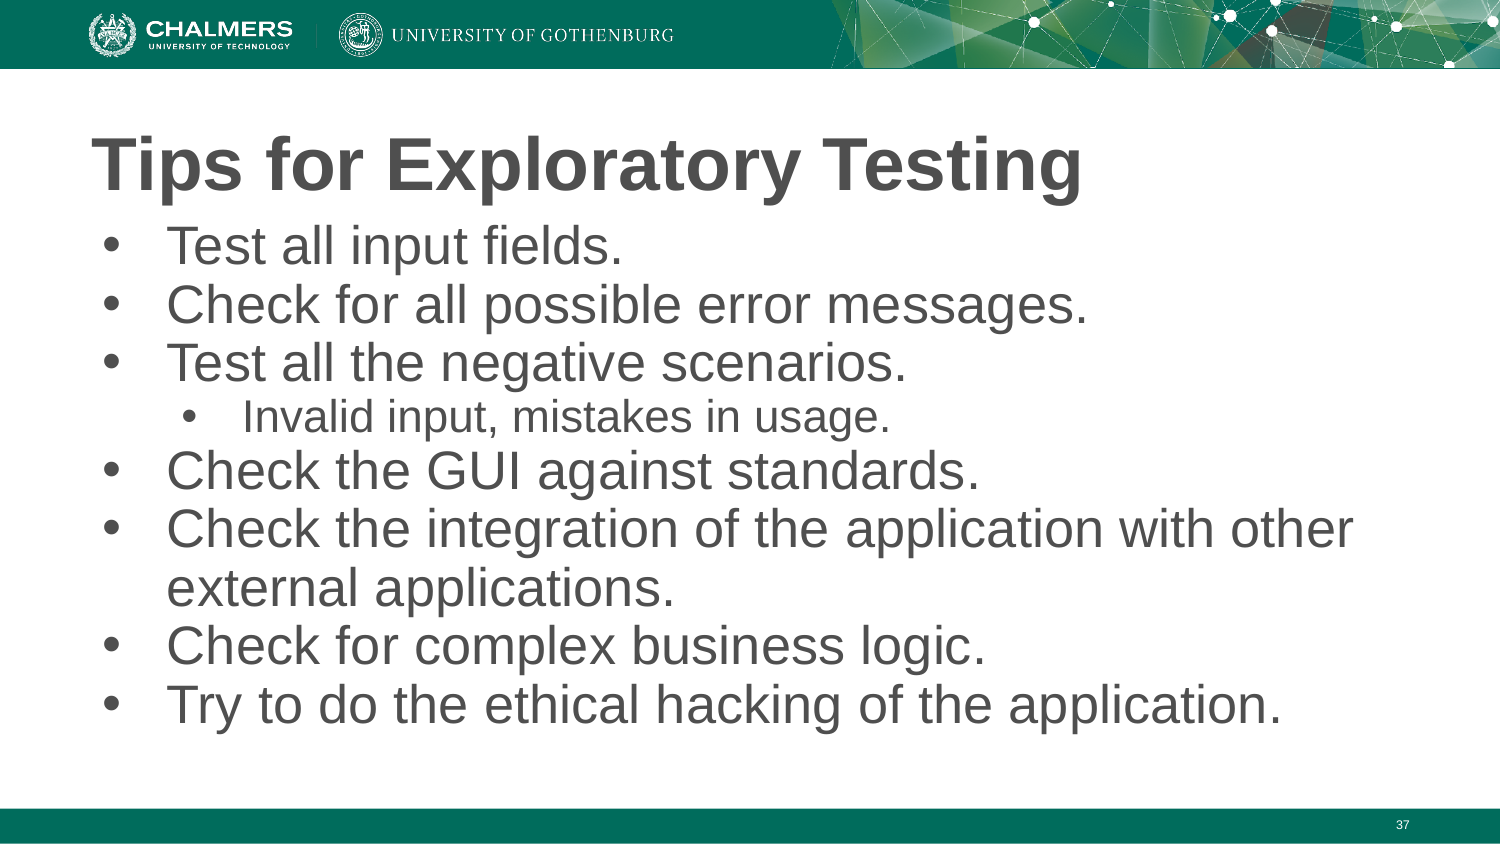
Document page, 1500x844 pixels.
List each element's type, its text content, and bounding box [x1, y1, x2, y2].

title Tips for Exploratory Testing [76, 100, 1425, 210]
picture [64, 0, 696, 85]
picture [759, 0, 1500, 68]
slide_number ‹#› [1074, 809, 1425, 844]
list Test all input fields. Check for all possible error messages. Test all the negative scenarios. Invalid input, mistakes in usage. Check the GUI against standards. Check the integration of the application with other external applications. Check for complex business logic. Try to do the ethical hacking of the application. [76, 210, 1425, 782]
